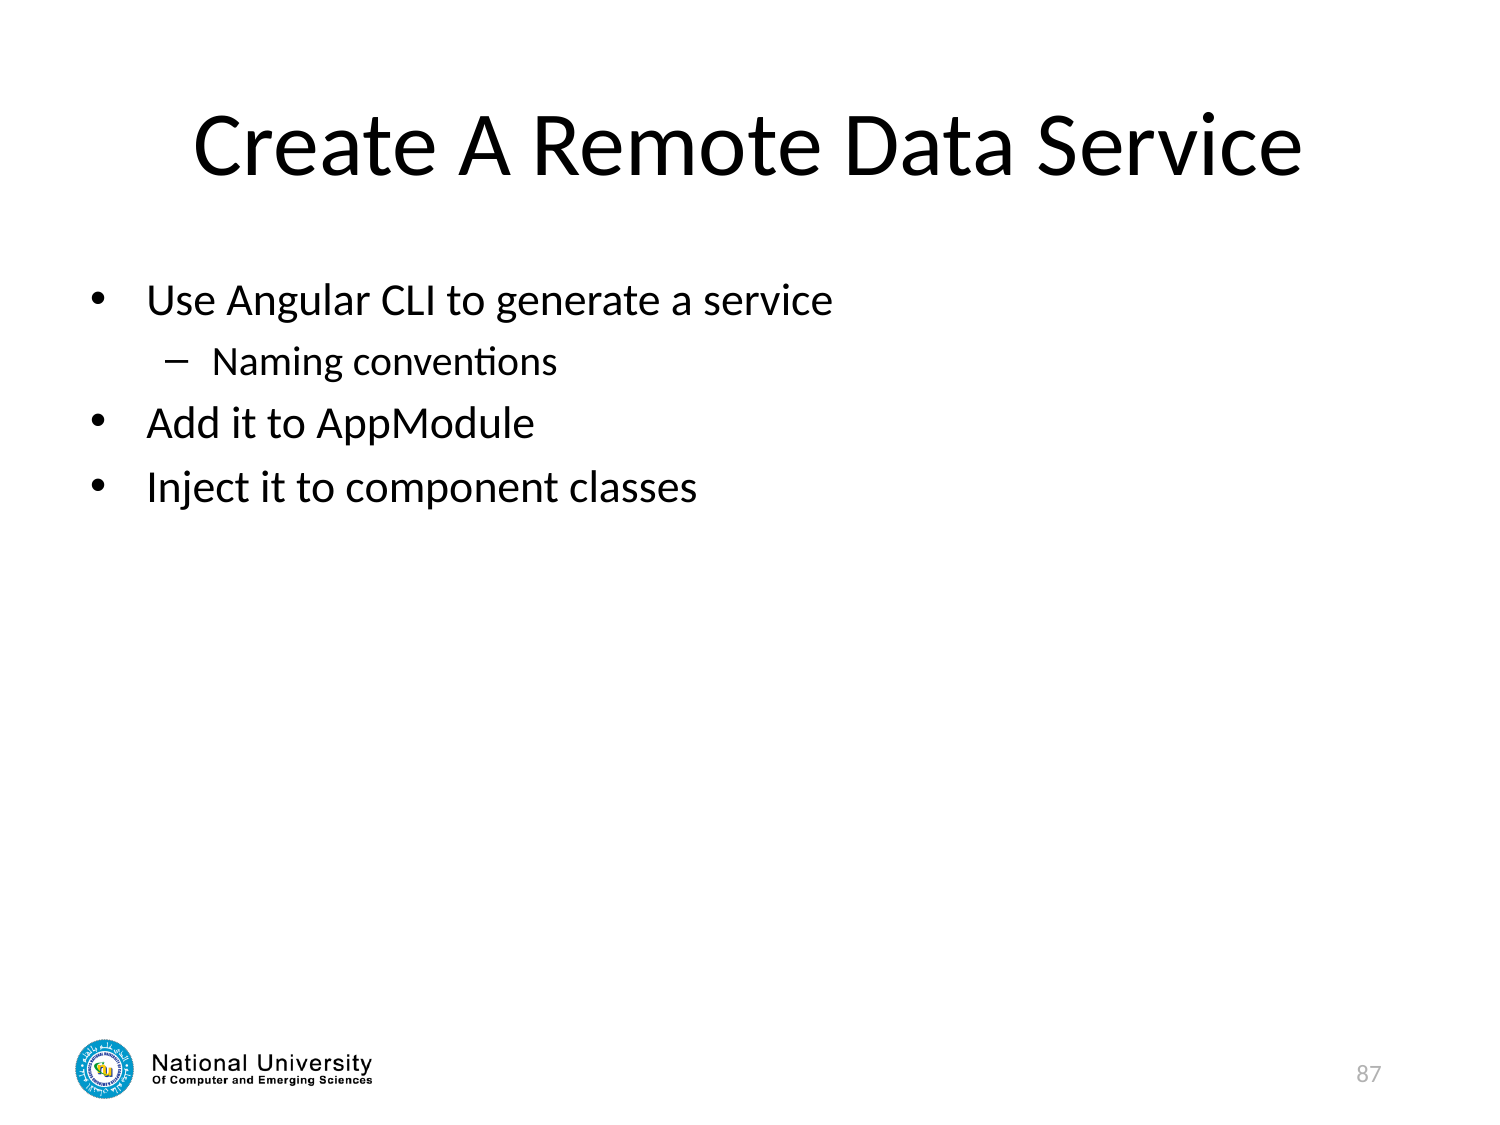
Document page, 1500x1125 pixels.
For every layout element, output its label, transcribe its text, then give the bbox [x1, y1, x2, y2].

picture [75, 1075, 100, 1099]
picture [75, 1039, 98, 1065]
picture [111, 1074, 134, 1099]
picture [87, 1052, 122, 1086]
title Create A Remote Data Service [75, 45, 1425, 233]
picture [151, 1034, 382, 1104]
slide_number 87 [1059, 1042, 1397, 1103]
picture [111, 1039, 134, 1064]
list Use Angular CLI to generate a service Naming conventions Add it to AppModule Inject it to component classes [75, 262, 1425, 1005]
